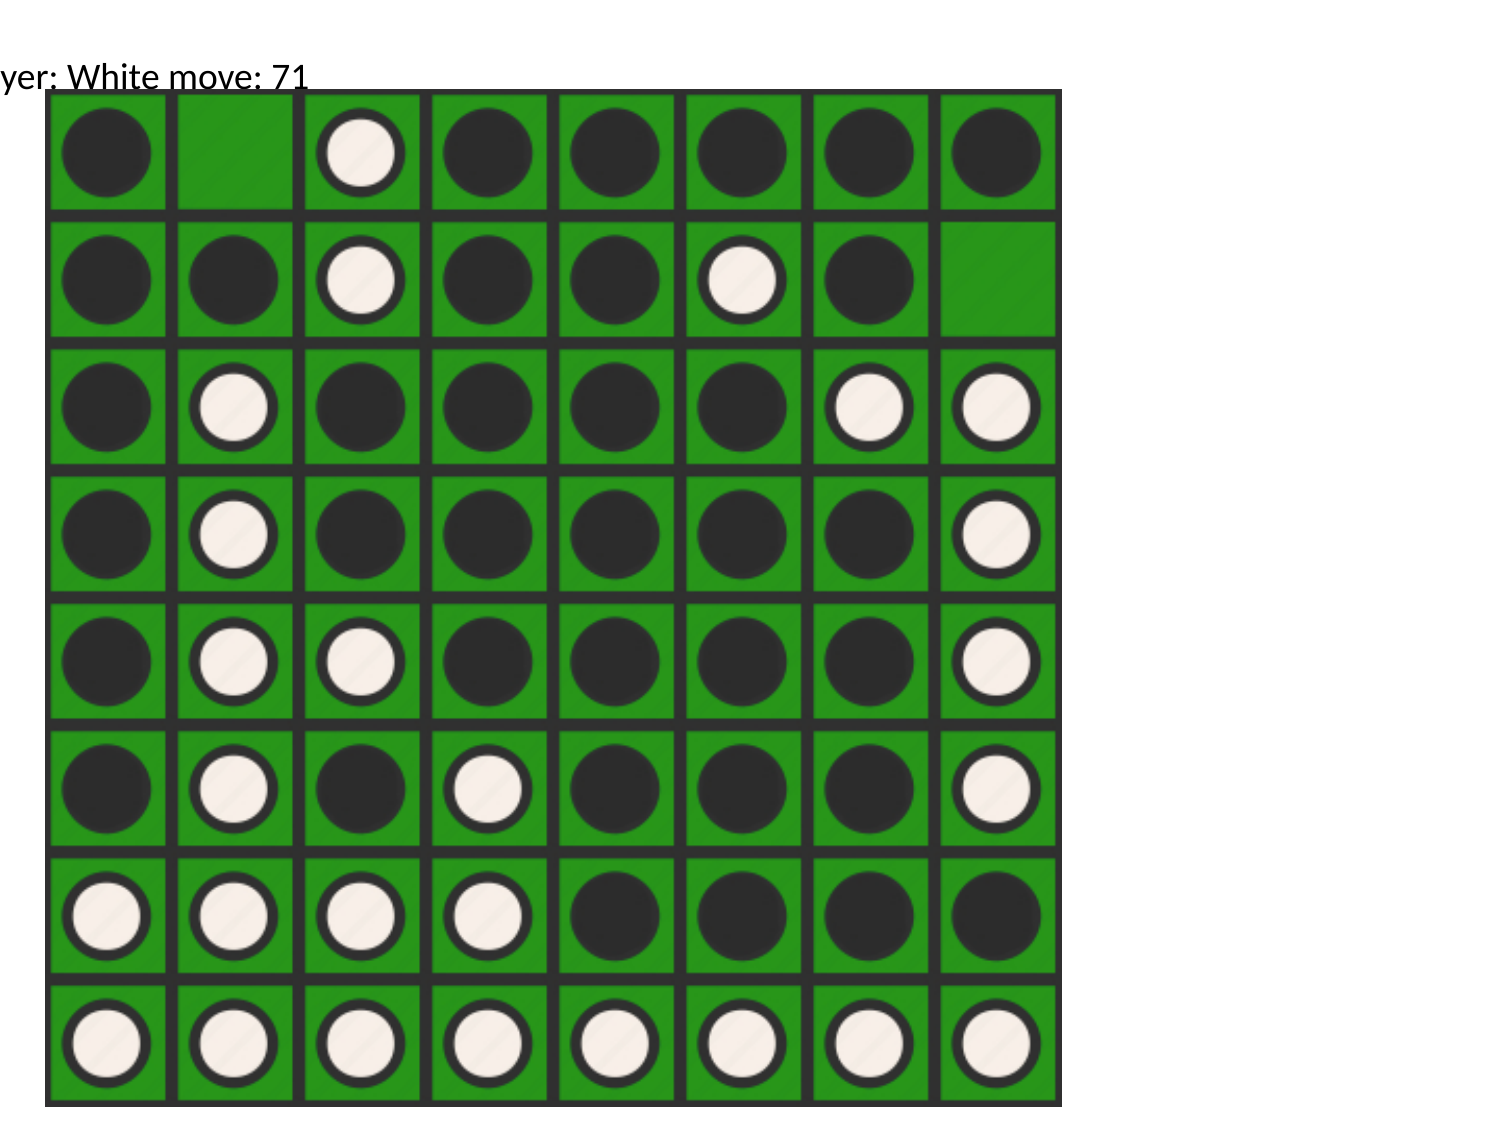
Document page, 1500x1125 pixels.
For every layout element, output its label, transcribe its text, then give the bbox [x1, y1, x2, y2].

picture [44, 89, 1062, 1107]
text_box turn: 58 player: White move: 71 [0, 44, 325, 105]
